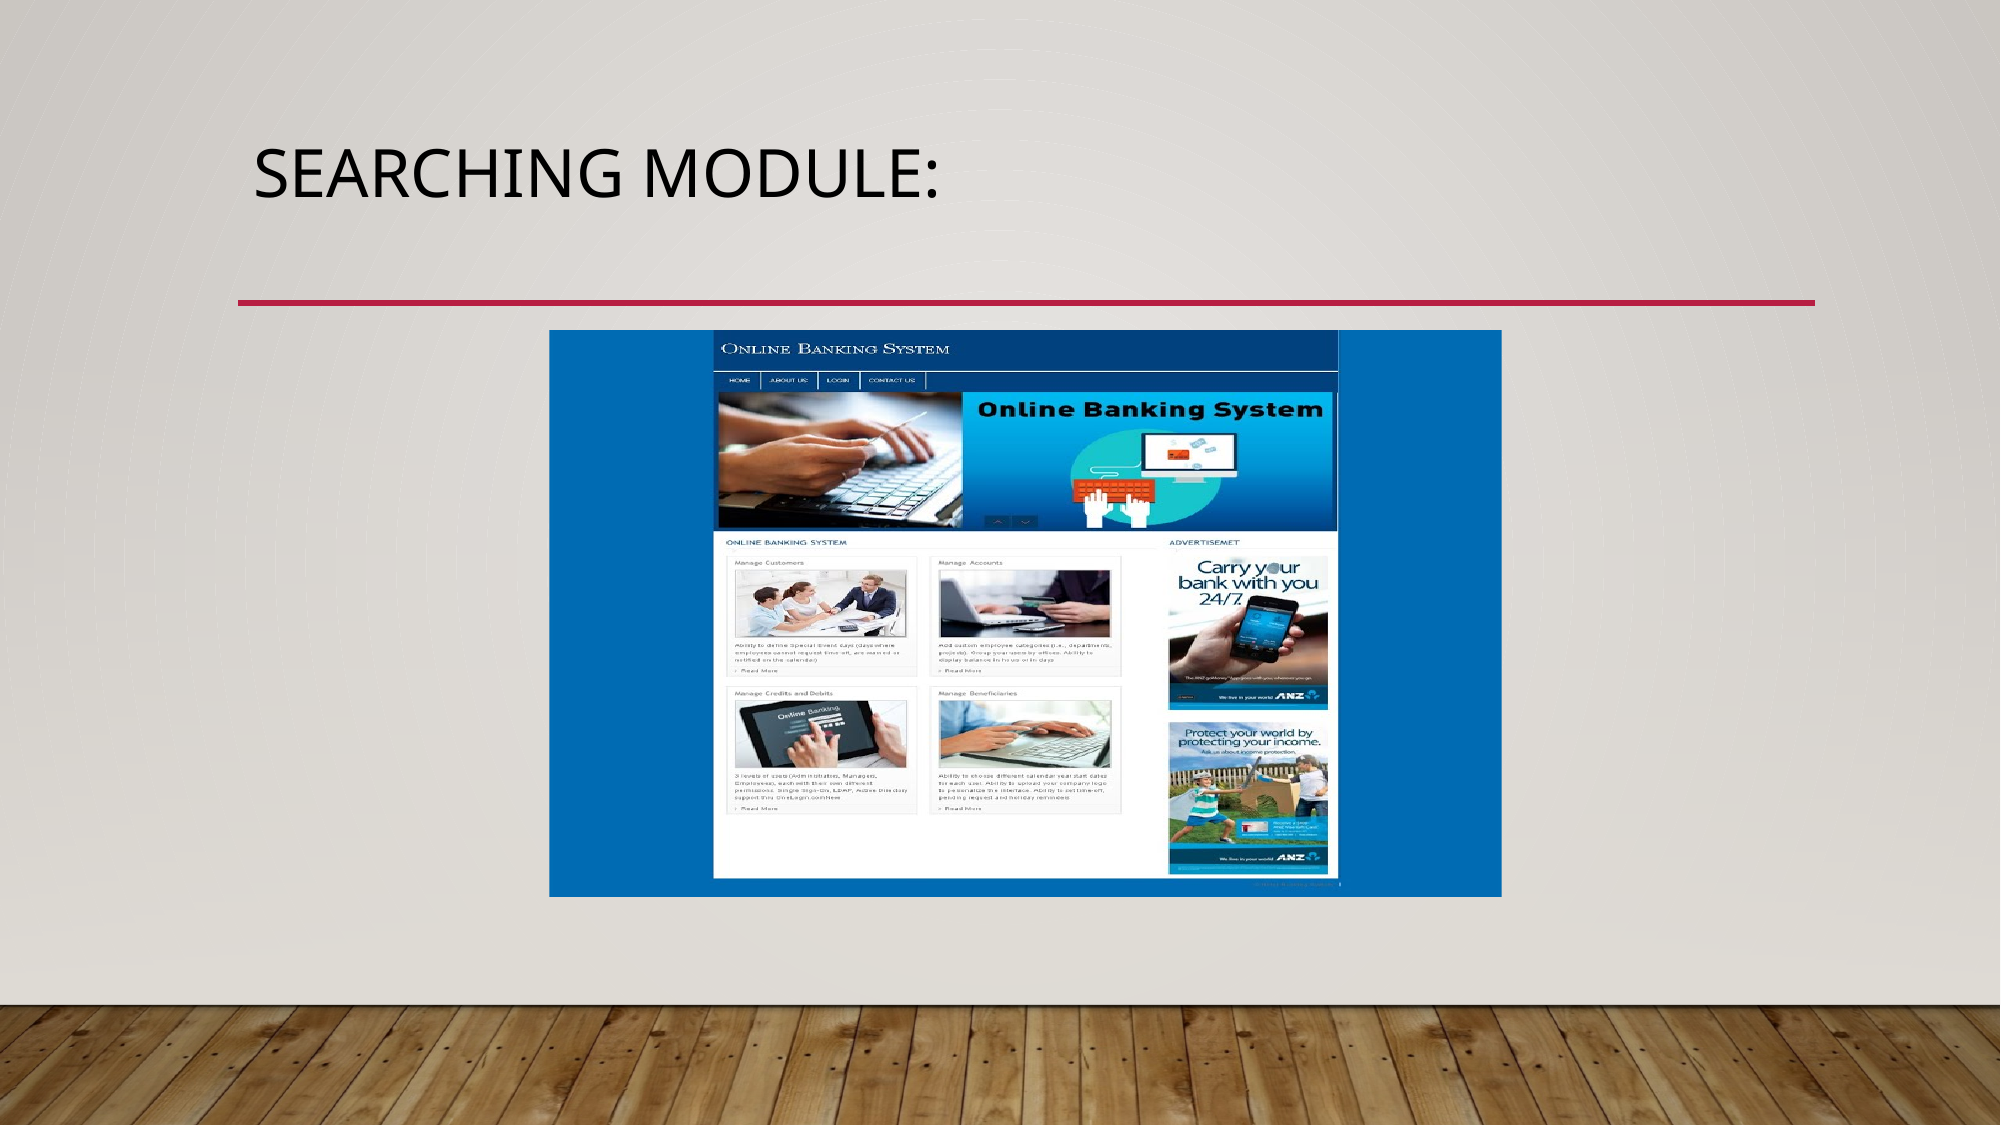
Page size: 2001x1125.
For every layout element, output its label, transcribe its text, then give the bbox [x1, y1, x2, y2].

picture [549, 330, 1502, 897]
picture [0, 1005, 2000, 1125]
title Searching module: [238, 131, 1814, 305]
